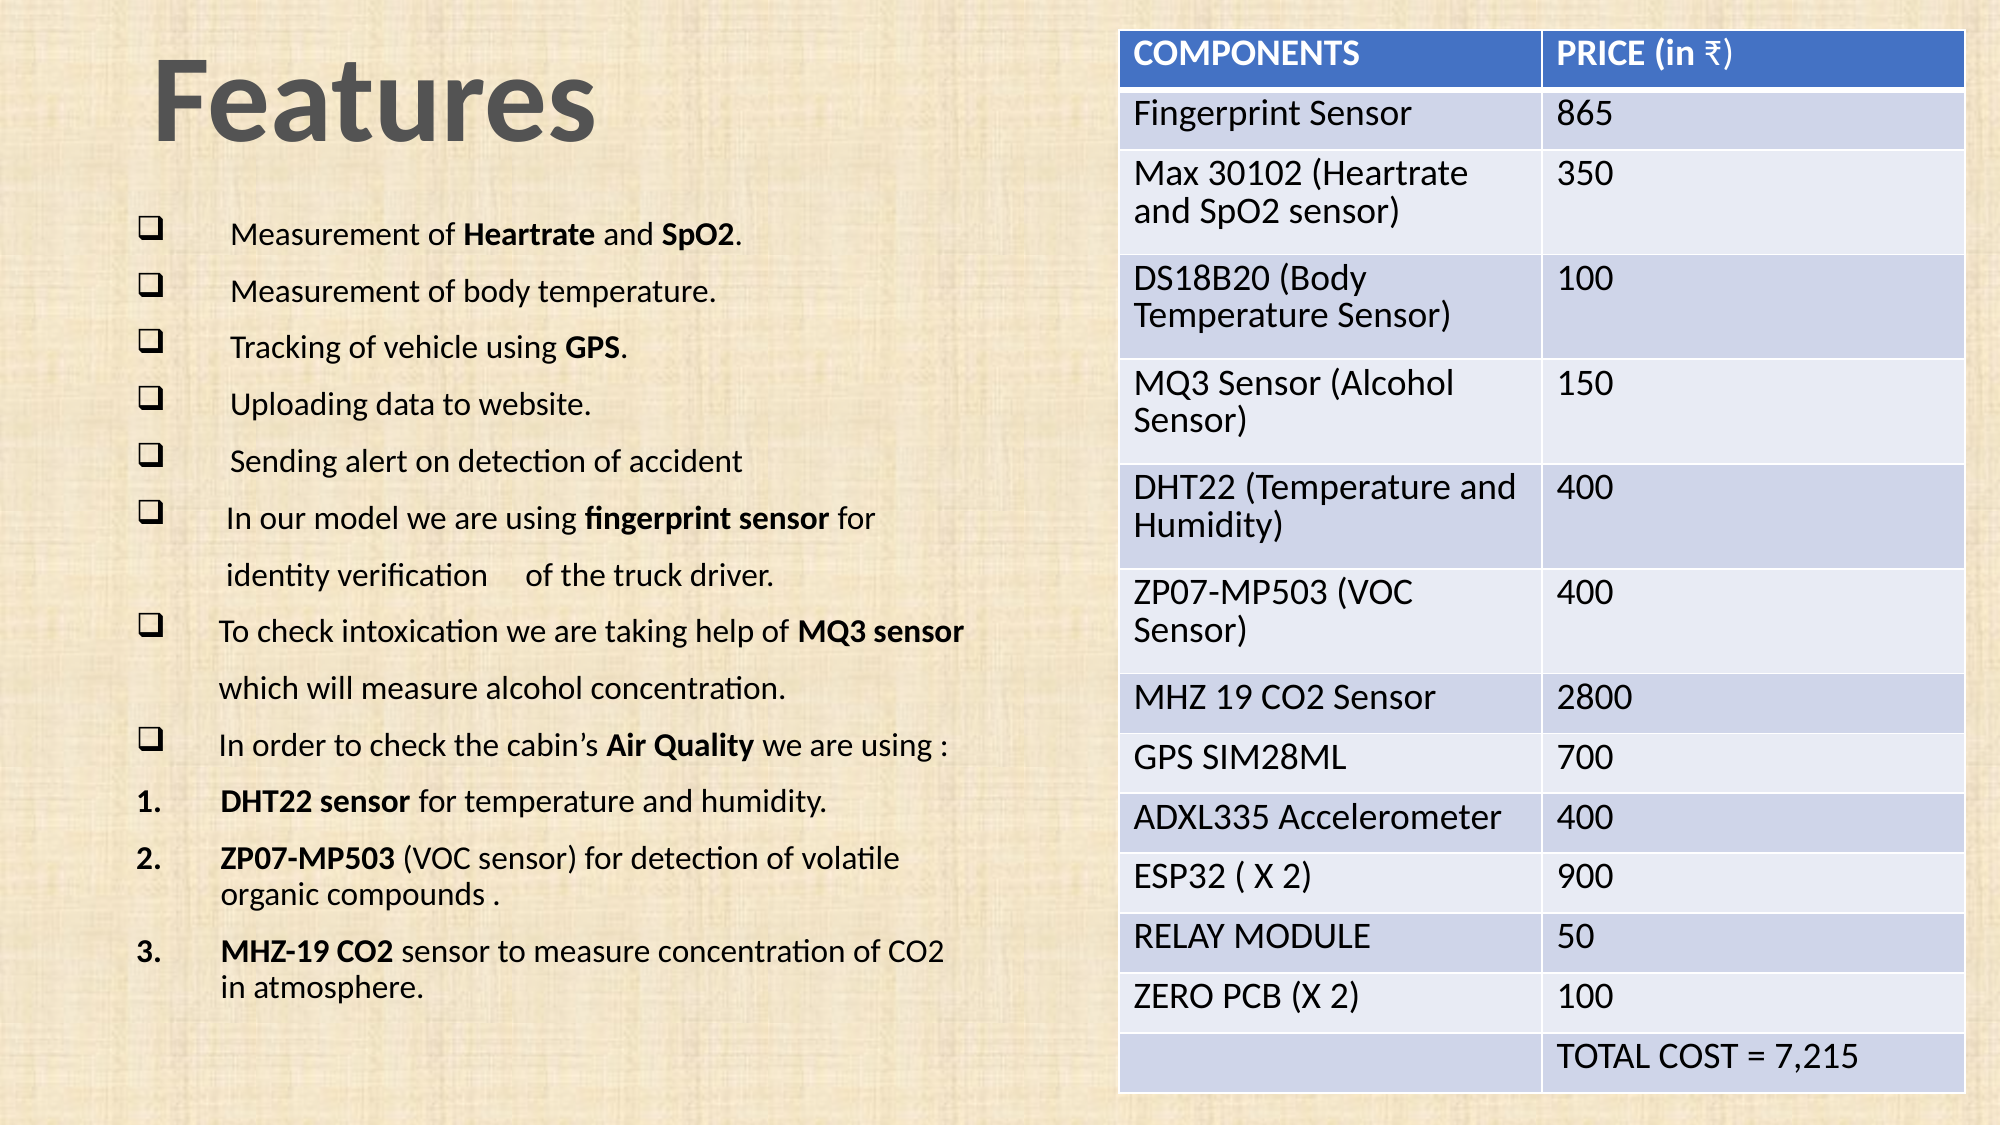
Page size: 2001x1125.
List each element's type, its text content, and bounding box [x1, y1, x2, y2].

table_cell RELAY MODULE [1120, 914, 1541, 972]
table_cell MQ3 Sensor (Alcohol Sensor) [1120, 360, 1541, 463]
table_cell ZERO PCB (X 2) [1120, 974, 1541, 1032]
table_cell 50 [1543, 914, 1964, 972]
table_cell TOTAL COST = 7,215 [1543, 1034, 1964, 1092]
table_cell Max 30102 (Heartrate and SpO2 sensor) [1120, 151, 1541, 254]
table_cell 700 [1543, 734, 1964, 792]
table_cell Fingerprint Sensor [1120, 93, 1541, 149]
table_cell ESP32 ( X 2) [1120, 854, 1541, 912]
table_cell ZP07-MP503 (VOC Sensor) [1120, 570, 1541, 673]
table_header COMPONENTS [1120, 31, 1541, 87]
table_cell MHZ 19 CO2 Sensor [1120, 674, 1541, 733]
table_cell 100 [1543, 255, 1964, 358]
table_cell 400 [1543, 570, 1964, 673]
table_cell 400 [1543, 794, 1964, 852]
table_header PRICE (in ₹) [1543, 31, 1964, 87]
table_cell ADXL335 Accelerometer [1120, 794, 1541, 852]
list Measurement of Heartrate and SpO2. Measurement of body temperature. Tracking of vehicle using GPS. Uploading data to website. Sending alert on detection of accident In our model we are using fingerprint sensor for identity verification of the truck driver. To check intoxication we are taking help of MQ3 sensor which will measure alcohol concentration. In order to check the cabin’s Air Quality we are using : DHT22 sensor for temperature and humidity. ZP07-MP503 (VOC sensor) for detection of volatile organic compounds . MHZ-19 CO2 sensor to measure concentration of CO2 in atmosphere. [121, 148, 984, 1095]
table_cell GPS SIM28ML [1120, 734, 1541, 792]
table_cell 2800 [1543, 674, 1964, 733]
table_cell DHT22 (Temperature and Humidity) [1120, 465, 1541, 568]
table_cell [1120, 1034, 1541, 1092]
table_cell 400 [1543, 465, 1964, 568]
table_cell 350 [1543, 151, 1964, 254]
table_cell 100 [1543, 974, 1964, 1032]
table_cell 865 [1543, 93, 1964, 149]
table_cell 900 [1543, 854, 1964, 912]
table_cell DS18B20 (Body Temperature Sensor) [1120, 255, 1541, 358]
list Features [137, 0, 984, 148]
table_cell 150 [1543, 360, 1964, 463]
